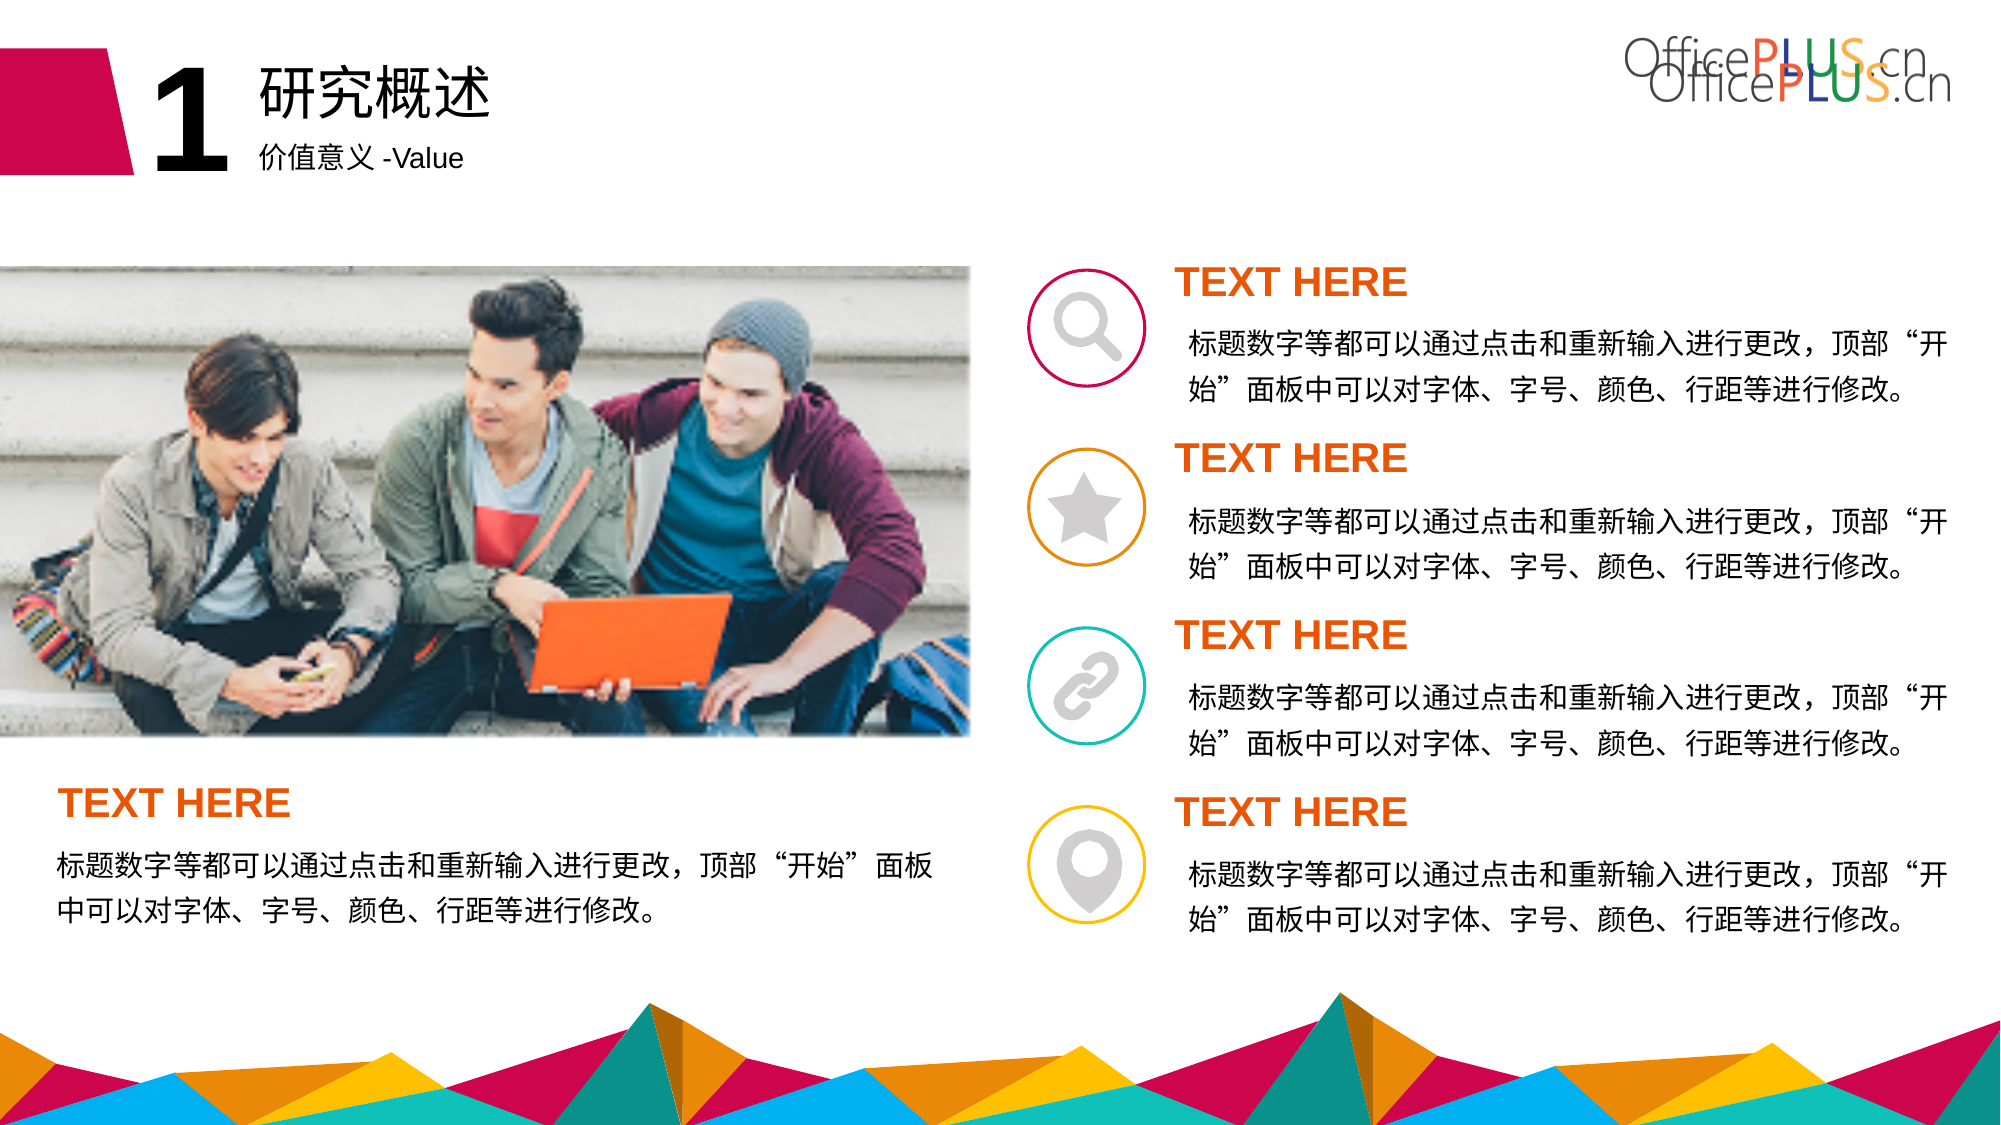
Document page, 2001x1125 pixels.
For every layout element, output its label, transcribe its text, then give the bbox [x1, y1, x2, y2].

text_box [41, 767, 975, 937]
text_box 价值意义-Value [243, 132, 513, 183]
picture [0, 266, 975, 742]
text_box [1028, 449, 1145, 566]
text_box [1173, 777, 2000, 946]
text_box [1028, 627, 1145, 744]
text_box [1028, 806, 1145, 923]
picture [1624, 36, 1950, 102]
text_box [1028, 270, 1145, 387]
text_box [0, 47, 134, 177]
text_box 研究概述 [243, 48, 513, 132]
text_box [1173, 600, 2000, 769]
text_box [1173, 246, 2000, 416]
text_box 1 [134, 13, 353, 209]
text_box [1173, 423, 2000, 593]
